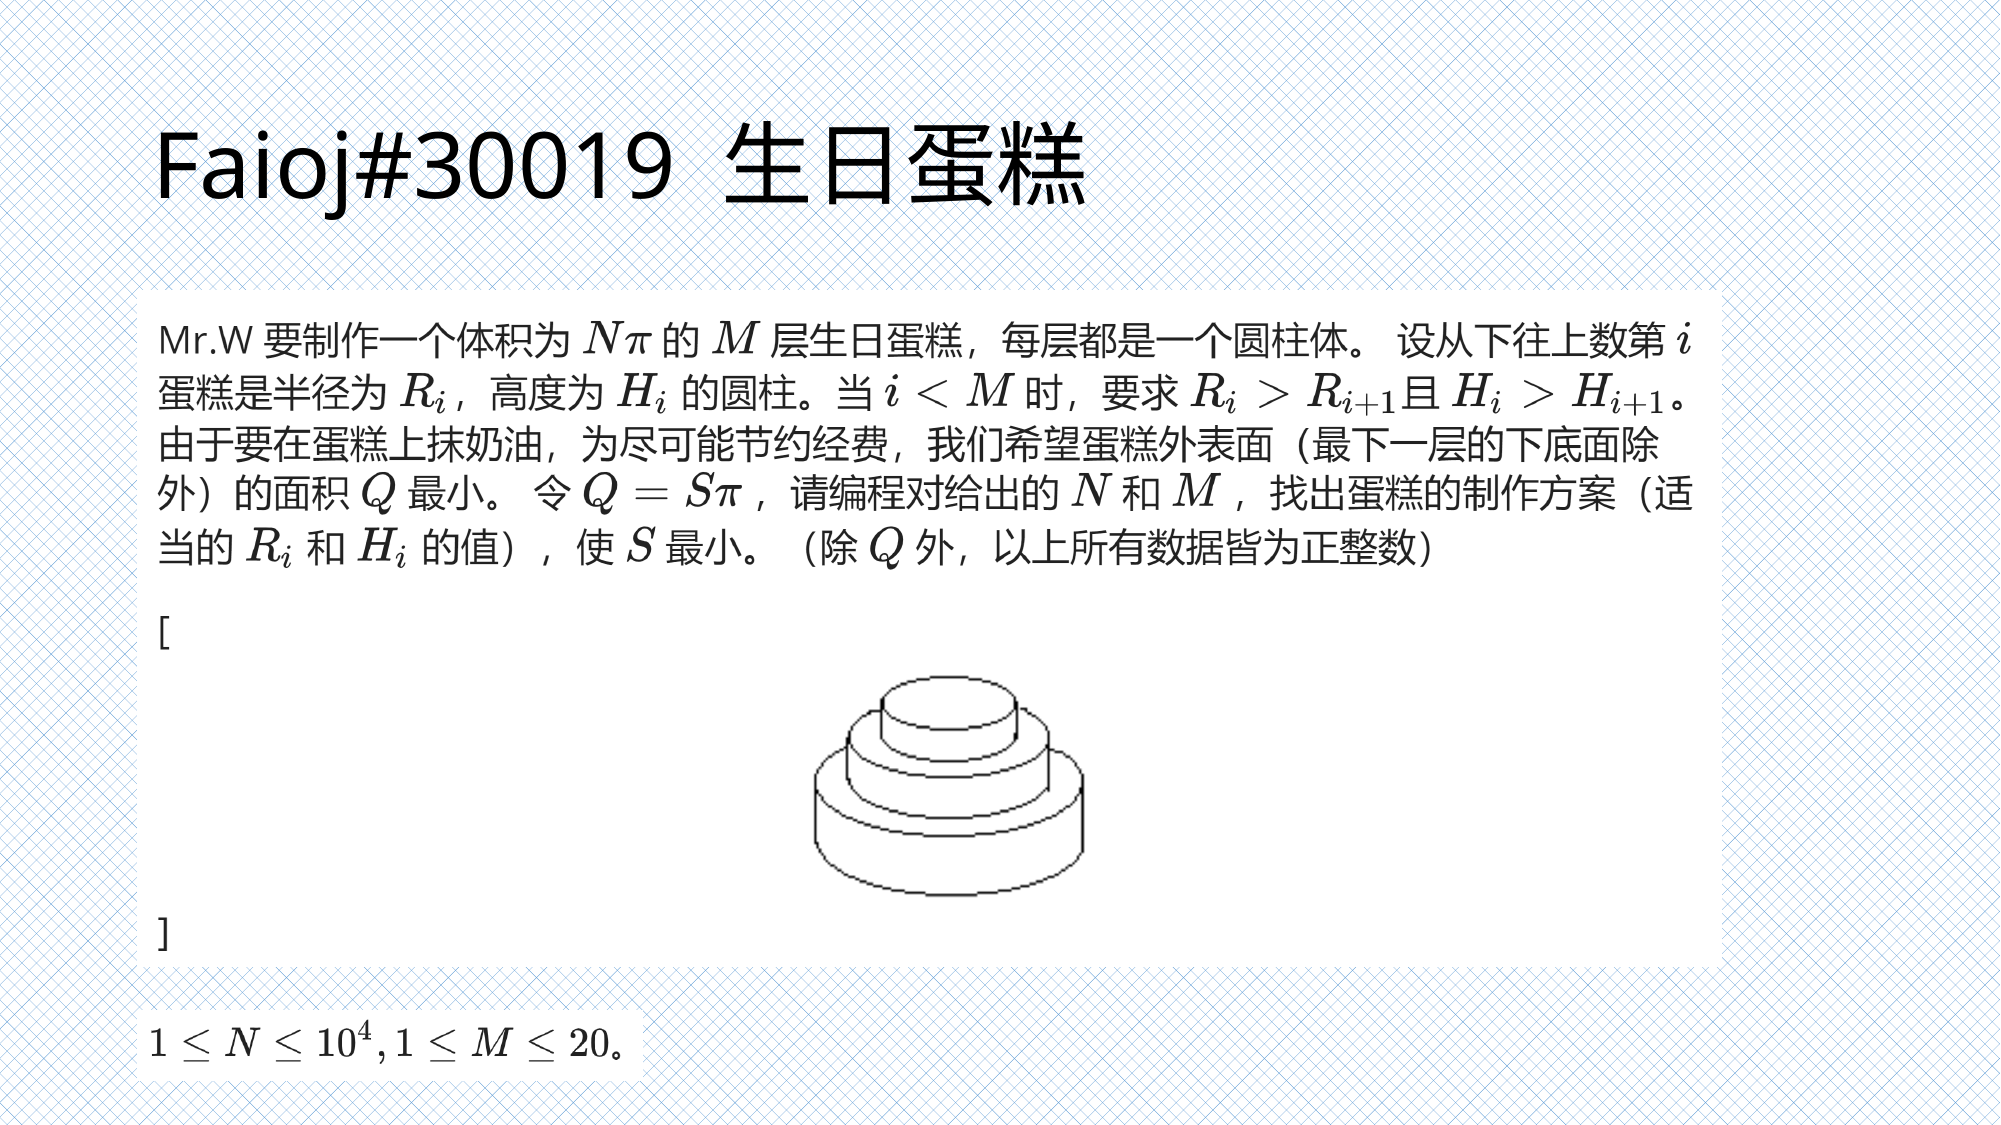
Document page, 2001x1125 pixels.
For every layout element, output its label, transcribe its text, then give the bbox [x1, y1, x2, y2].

picture [137, 1010, 643, 1081]
title Faioj#30019 生日蛋糕 [137, 59, 1863, 278]
picture [137, 290, 1722, 967]
